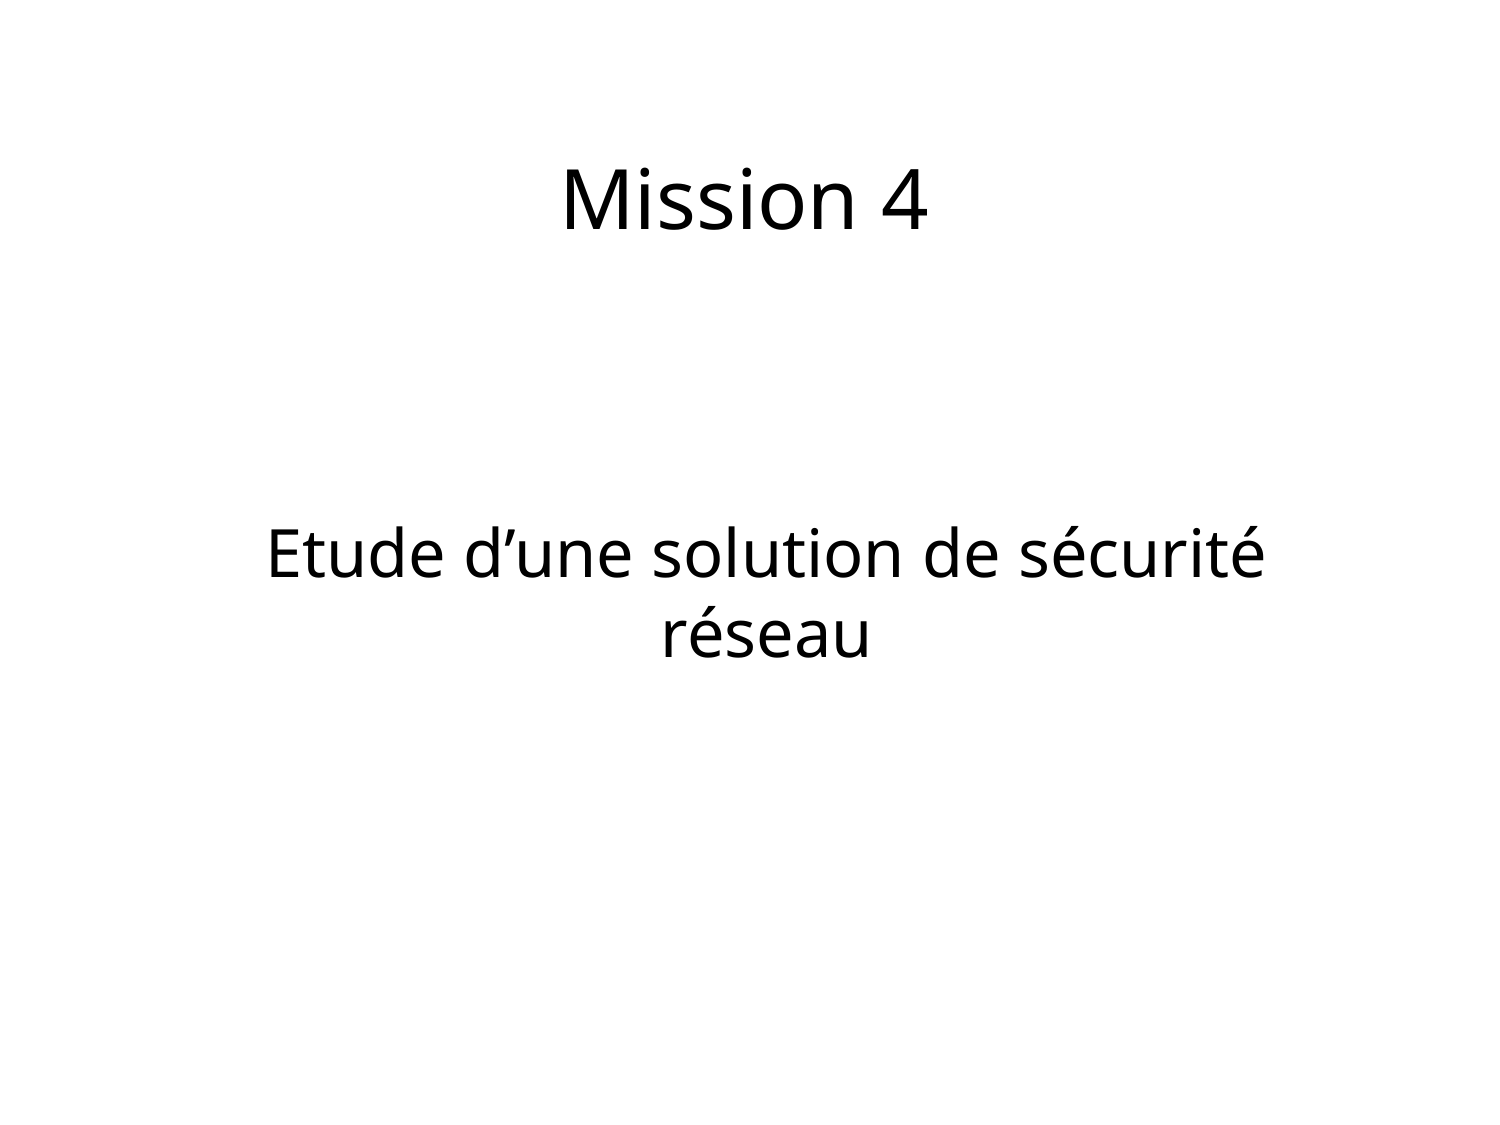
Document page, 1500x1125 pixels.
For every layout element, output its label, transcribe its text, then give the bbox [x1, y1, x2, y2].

subtitle Etude d’une solution de sécurité réseau [242, 503, 1293, 791]
title Mission 4 [123, 101, 1365, 291]
